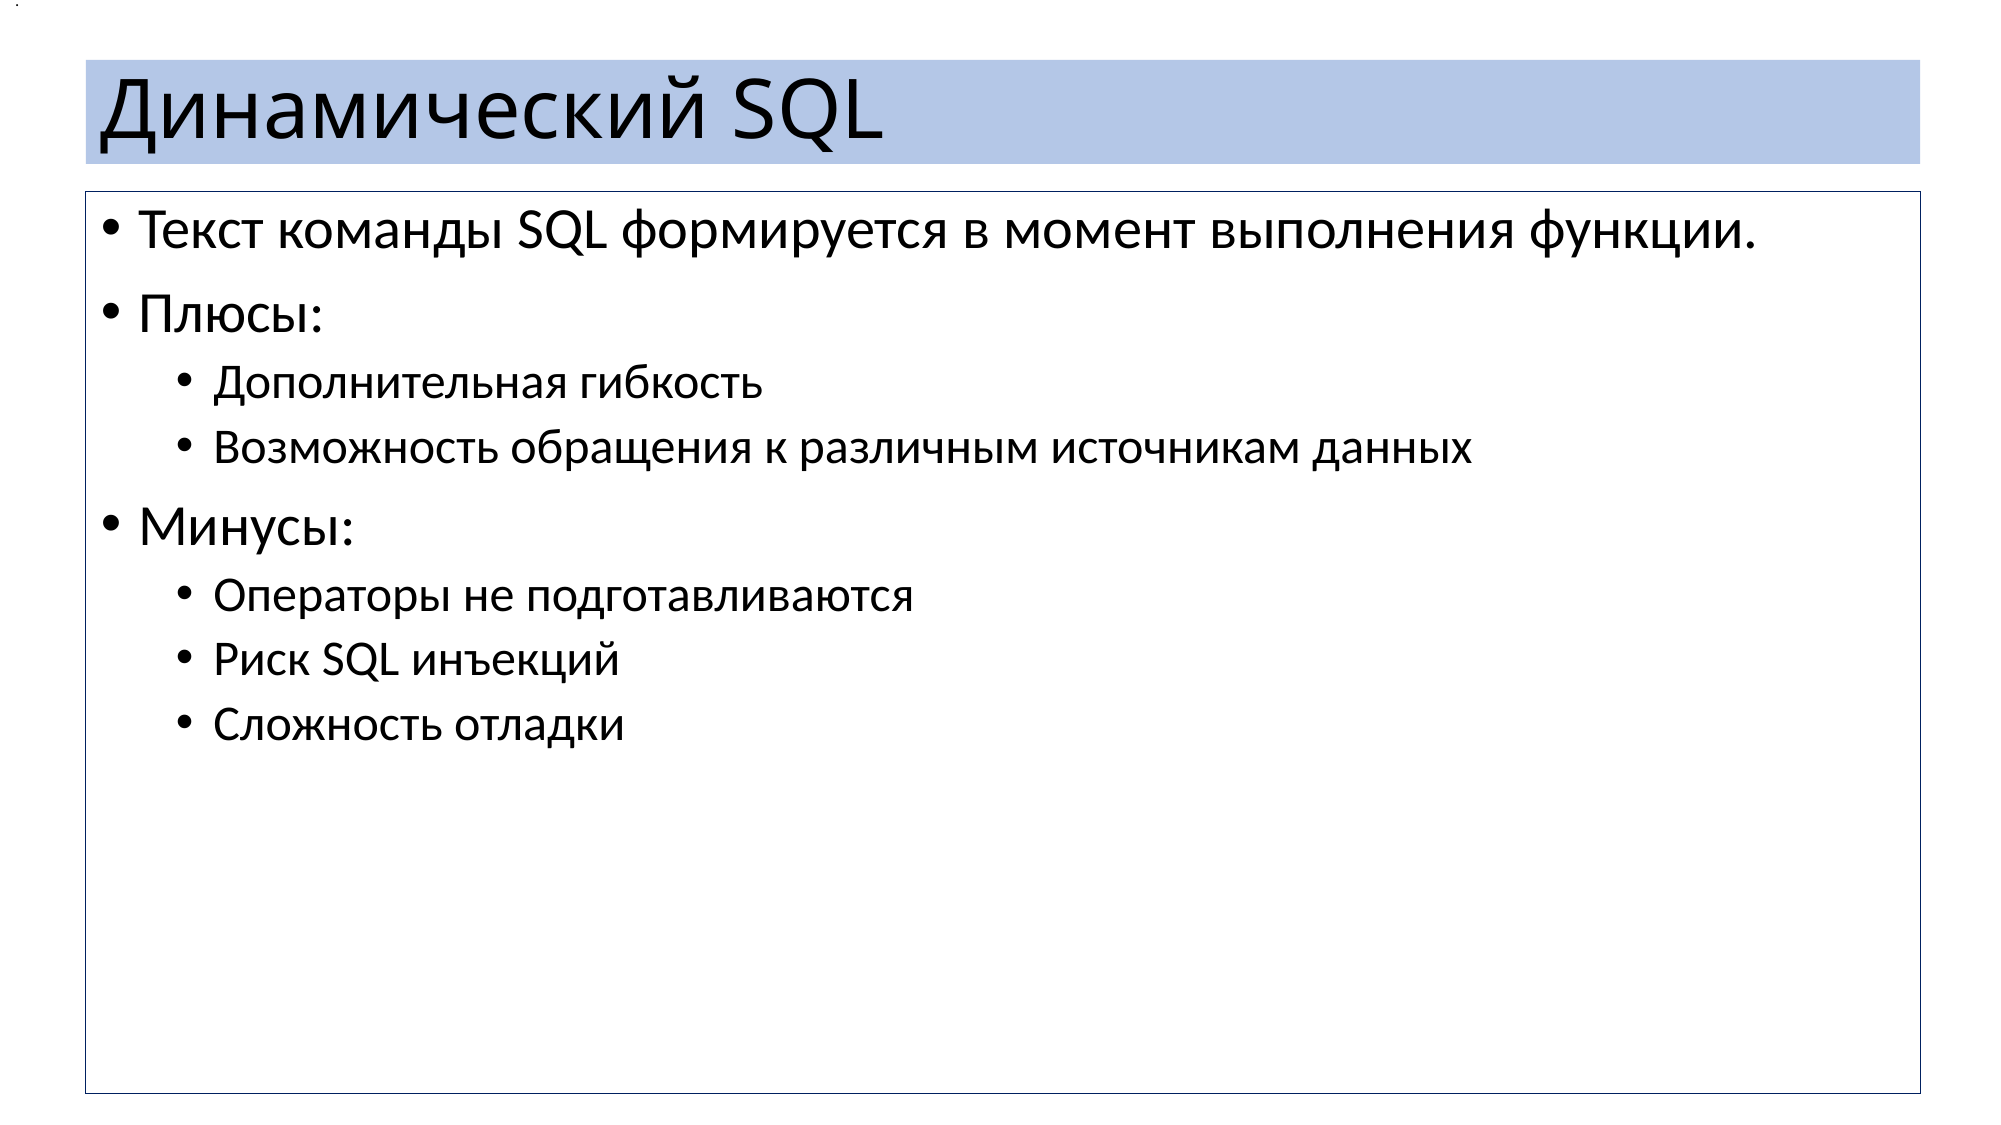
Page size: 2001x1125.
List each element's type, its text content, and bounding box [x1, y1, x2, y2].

title Динамический SQL [85, 59, 1921, 164]
list Текст команды SQL формируется в момент выполнения функции. Плюсы: Дополнительная гибкость Возможность обращения к различным источникам данных Минусы: Операторы не подготавливаются Риск SQL инъекций Сложность отладки [85, 191, 1921, 1094]
text_box . [0, 0, 39, 18]
